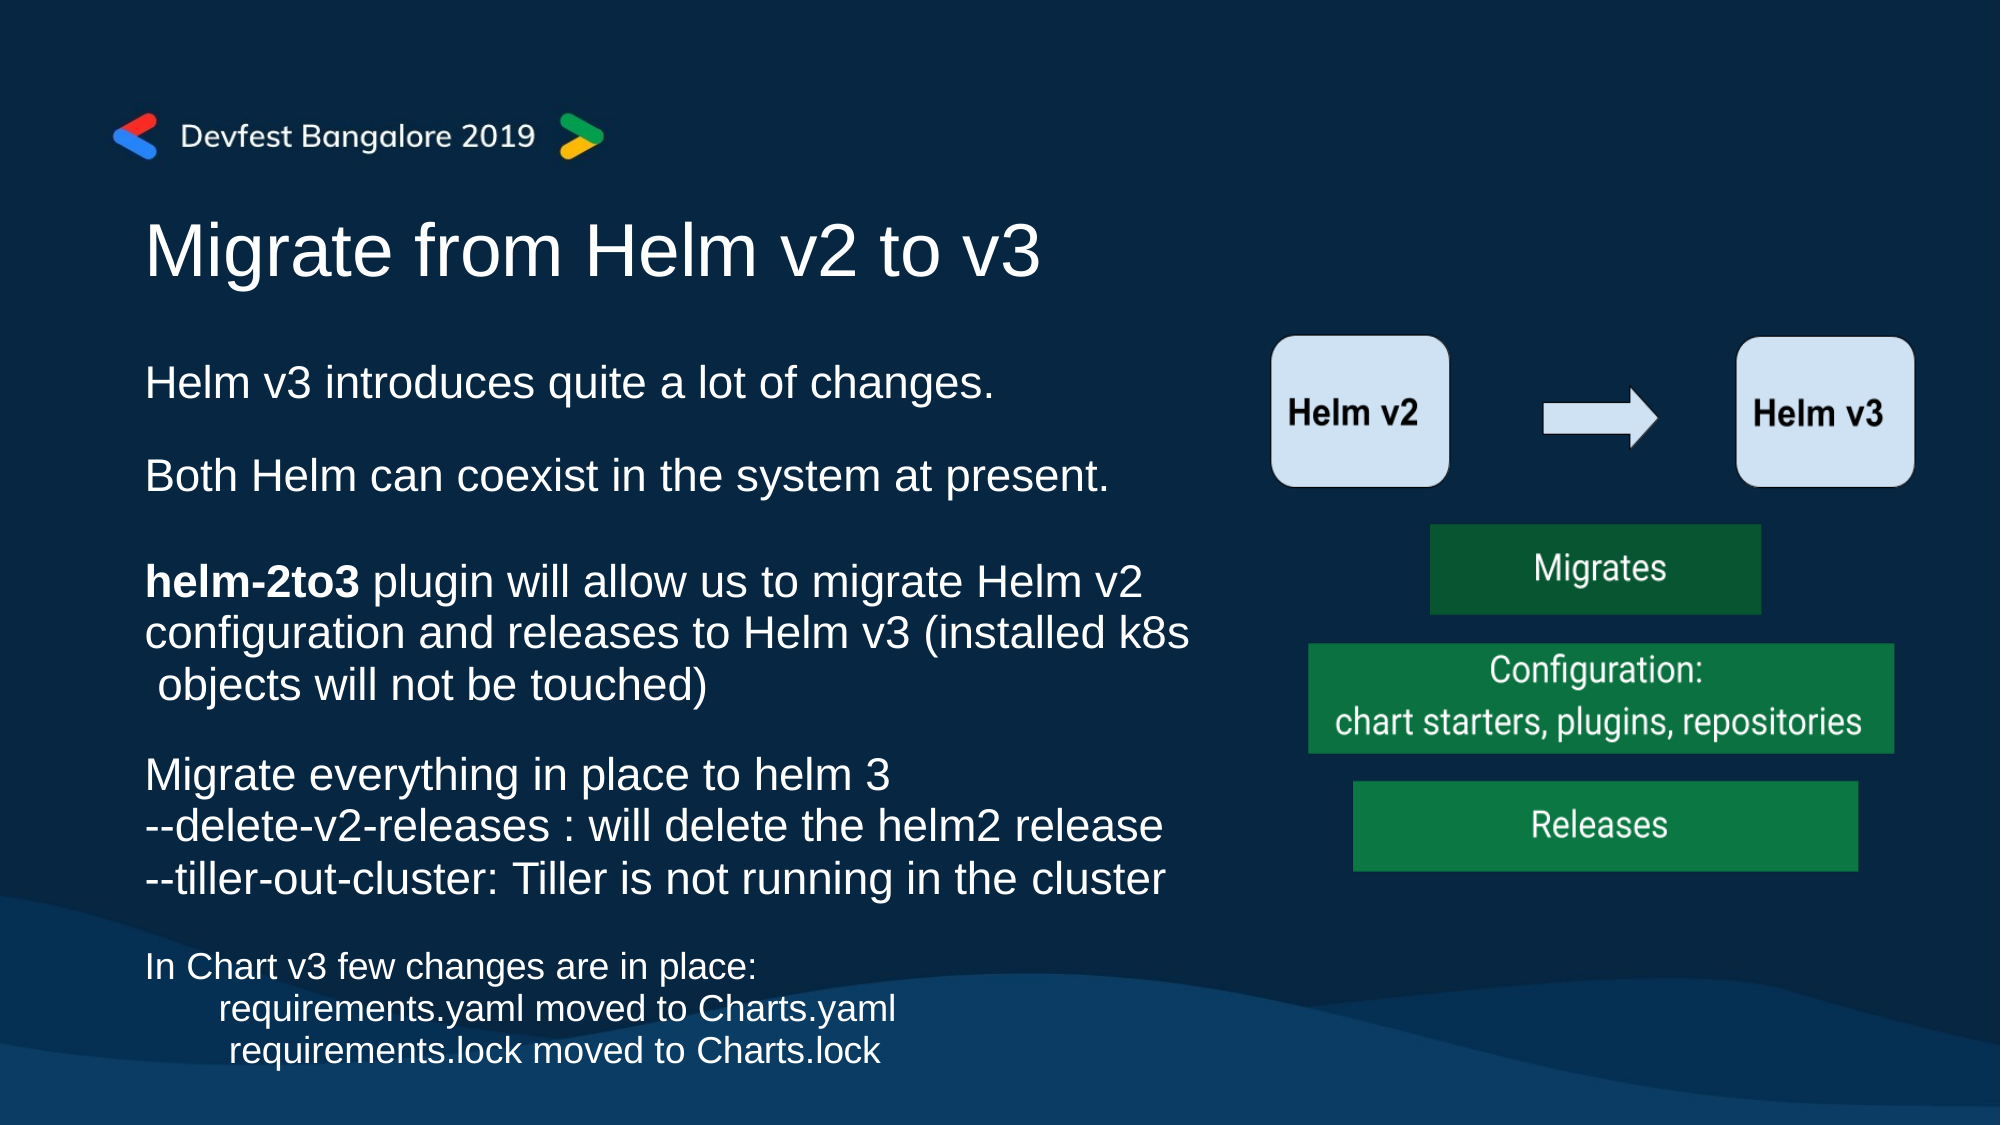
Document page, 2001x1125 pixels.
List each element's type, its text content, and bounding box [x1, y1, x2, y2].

picture [0, 0, 2000, 1125]
text_box [1251, 318, 1937, 896]
text_box Helm v3 introduces quite a lot of changes. Both Helm can coexist in the system at present. helm-2to3 plugin will allow us to migrate Helm v2 configuration and releases to Helm v3 (installed k8s objects will not be touched) Migrate everything in place to helm 3 --delete-v2-releases : will delete the helm2 release --tiller-out-cluster: Tiller is not running in the cluster In Chart v3 few changes are in place: requirements.yaml moved to Charts.yaml requirements.lock moved to Charts.lock [142, 350, 1197, 1072]
title Migrate from Helm v2 to v3 [142, 199, 1046, 350]
